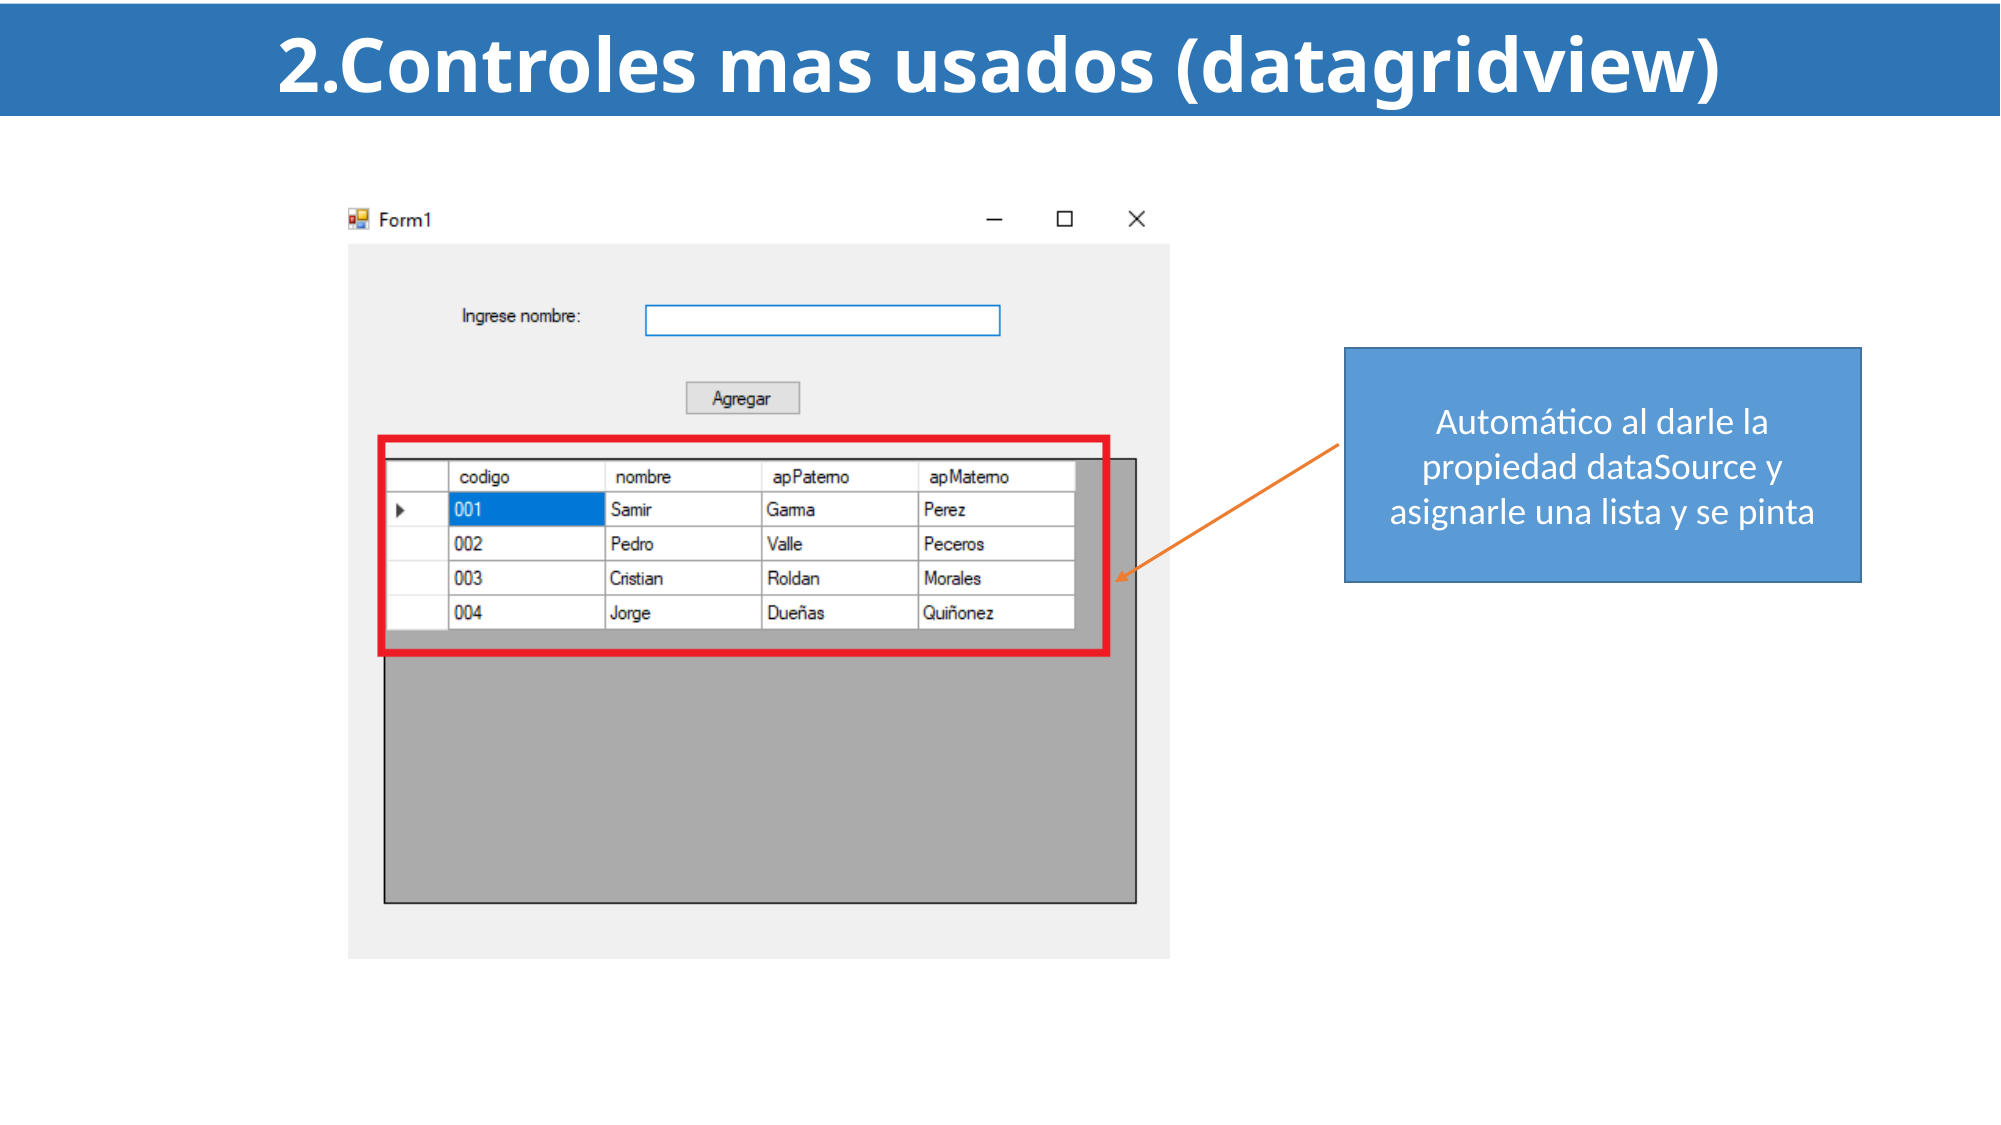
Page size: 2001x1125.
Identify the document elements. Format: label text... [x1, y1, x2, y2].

text_box 2.Controles mas usados (datagridview) [0, 3, 2000, 116]
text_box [1114, 444, 1339, 583]
picture [348, 205, 1170, 959]
text_box Automático al darle la propiedad dataSource y asignarle una lista y se pinta [1344, 347, 1862, 583]
